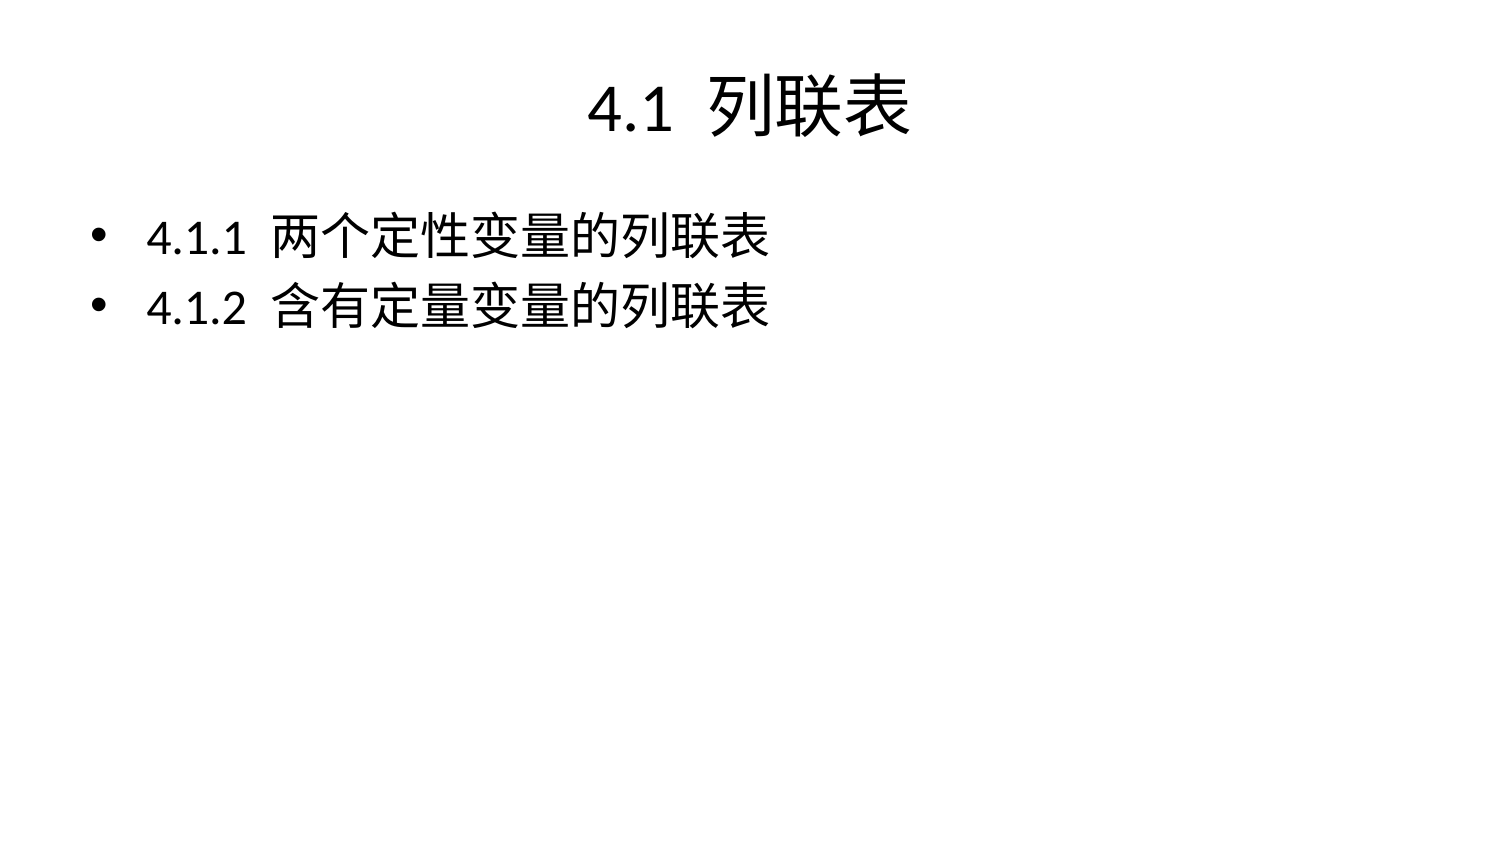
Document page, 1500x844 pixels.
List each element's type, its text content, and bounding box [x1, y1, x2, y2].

list 4.1.1 两个定性变量的列联表 4.1.2 含有定量变量的列联表 [75, 196, 1425, 754]
title 4.1 列联表 [75, 33, 1425, 175]
